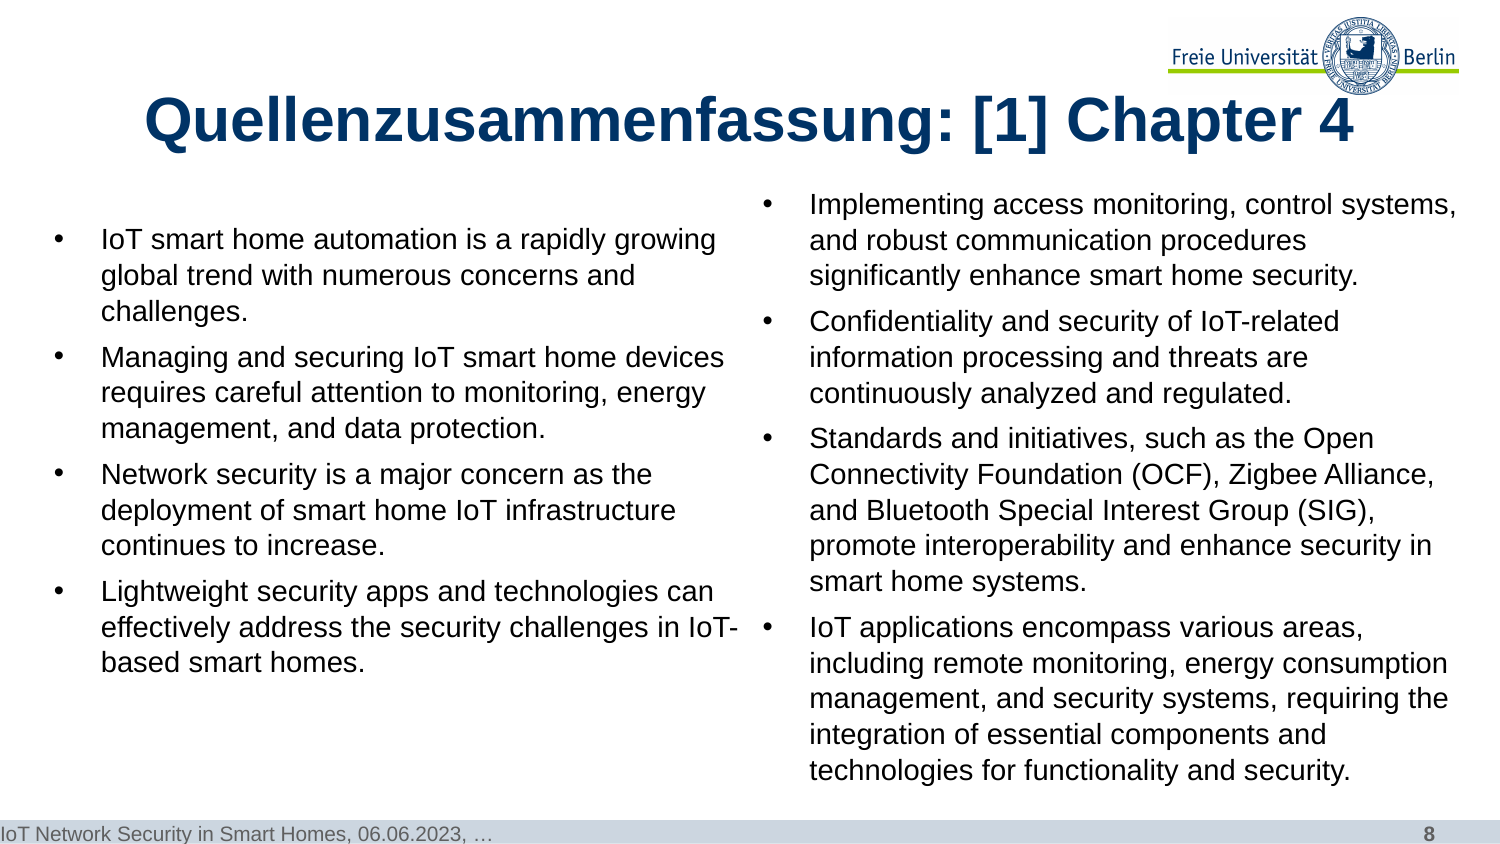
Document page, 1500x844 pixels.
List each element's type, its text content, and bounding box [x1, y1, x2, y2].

title Quellenzusammenfassung: [1] Chapter 4 [40, 101, 1460, 155]
list IoT smart home automation is a rapidly growing global trend with numerous concerns and challenges. Managing and securing IoT smart home devices requires careful attention to monitoring, energy management, and data protection. Network security is a major concern as the deployment of smart home IoT infrastructure continues to increase. Lightweight security apps and technologies can effectively address the security challenges in IoT-based smart homes. [53, 220, 751, 776]
list Implementing access monitoring, control systems, and robust communication procedures significantly enhance smart home security. Confidentiality and security of IoT-related information processing and threats are continuously analyzed and regulated. Standards and initiatives, such as the Open Connectivity Foundation (OCF), Zigbee Alliance, and Bluetooth Special Interest Group (SIG), promote interoperability and enhance security in smart home systems. IoT applications encompass various areas, including remote monitoring, energy consumption management, and security systems, requiring the integration of essential components and technologies for functionality and security. [762, 184, 1460, 740]
footer IoT Network Security in Smart Homes, 06.06.2023, … [0, 813, 981, 843]
picture [1168, 17, 1459, 95]
